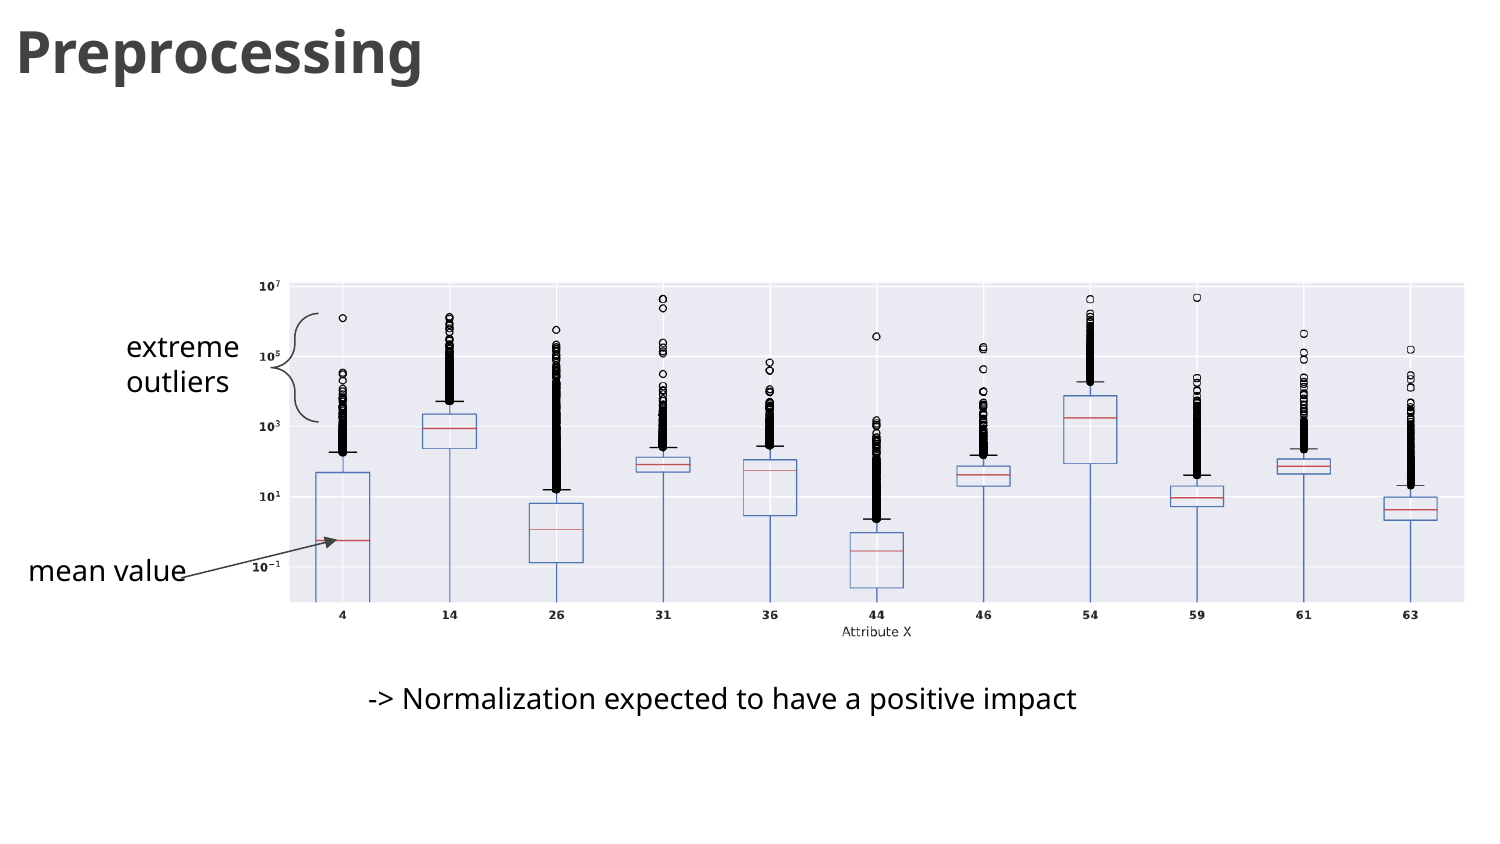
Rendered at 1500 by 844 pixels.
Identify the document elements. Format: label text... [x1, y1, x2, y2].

text_box -> Normalization expected to have a positive impact [353, 665, 1296, 761]
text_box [180, 539, 338, 579]
text_box mean value [13, 537, 237, 609]
text_box extreme outliers [111, 313, 237, 405]
picture [242, 273, 1472, 647]
title Preprocessing [0, 0, 1154, 164]
